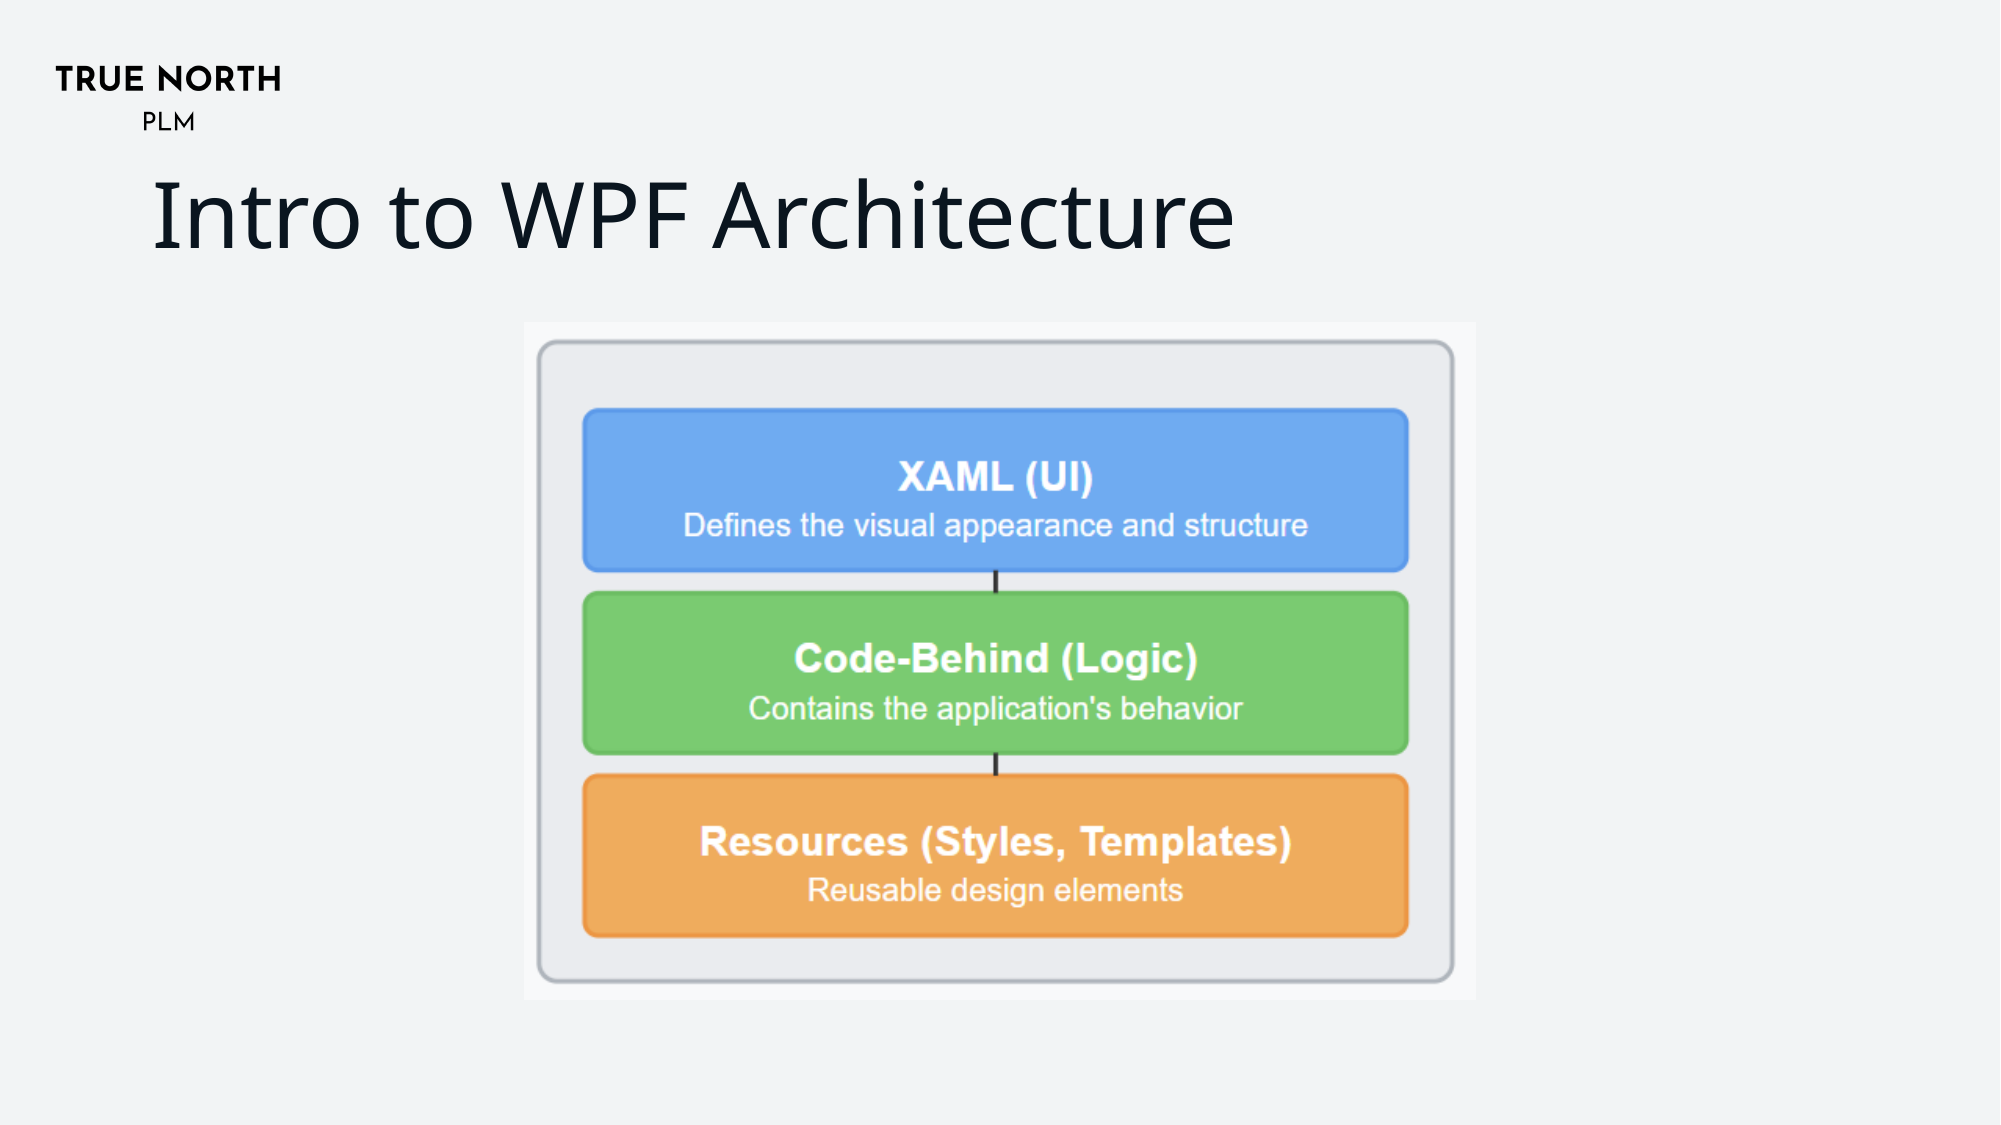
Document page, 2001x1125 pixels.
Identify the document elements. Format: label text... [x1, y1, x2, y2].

picture [48, 33, 289, 169]
picture [524, 321, 1476, 1000]
title Intro to WPF Architecture [137, 159, 1863, 278]
